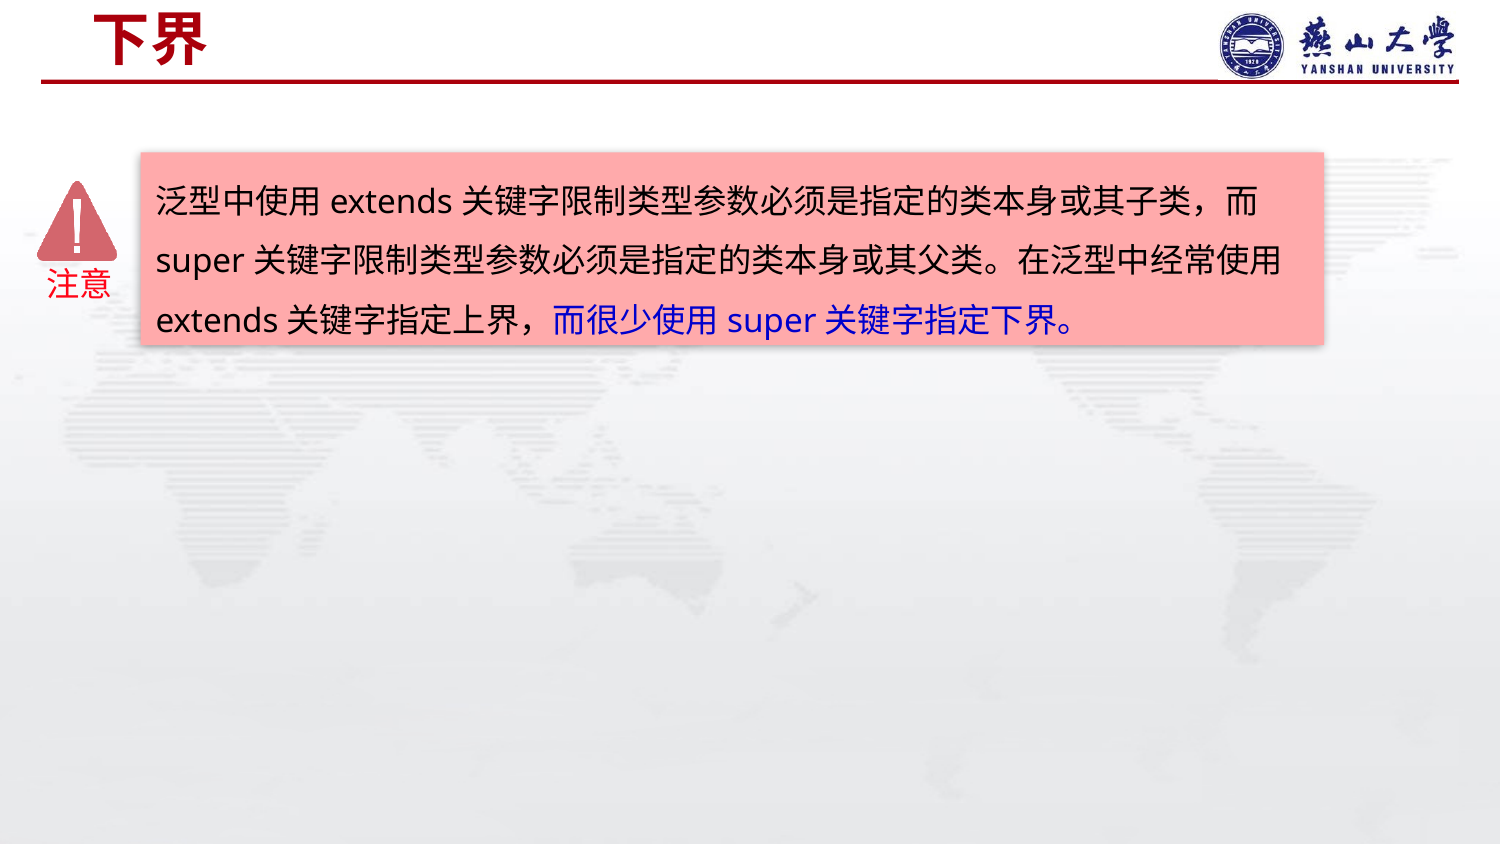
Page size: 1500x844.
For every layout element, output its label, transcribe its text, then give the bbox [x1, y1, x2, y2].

picture [0, 1, 1500, 844]
title 下界 [76, 2, 873, 71]
list 泛型中使用extends关键字限制类型参数必须是指定的类本身或其子类，而super关键字限制类型参数必须是指定的类本身或其父类。在泛型中经常使用extends关键字指定上界，而很少使用super关键字指定下界。 [140, 152, 1325, 346]
text_box 注意 [32, 255, 129, 311]
